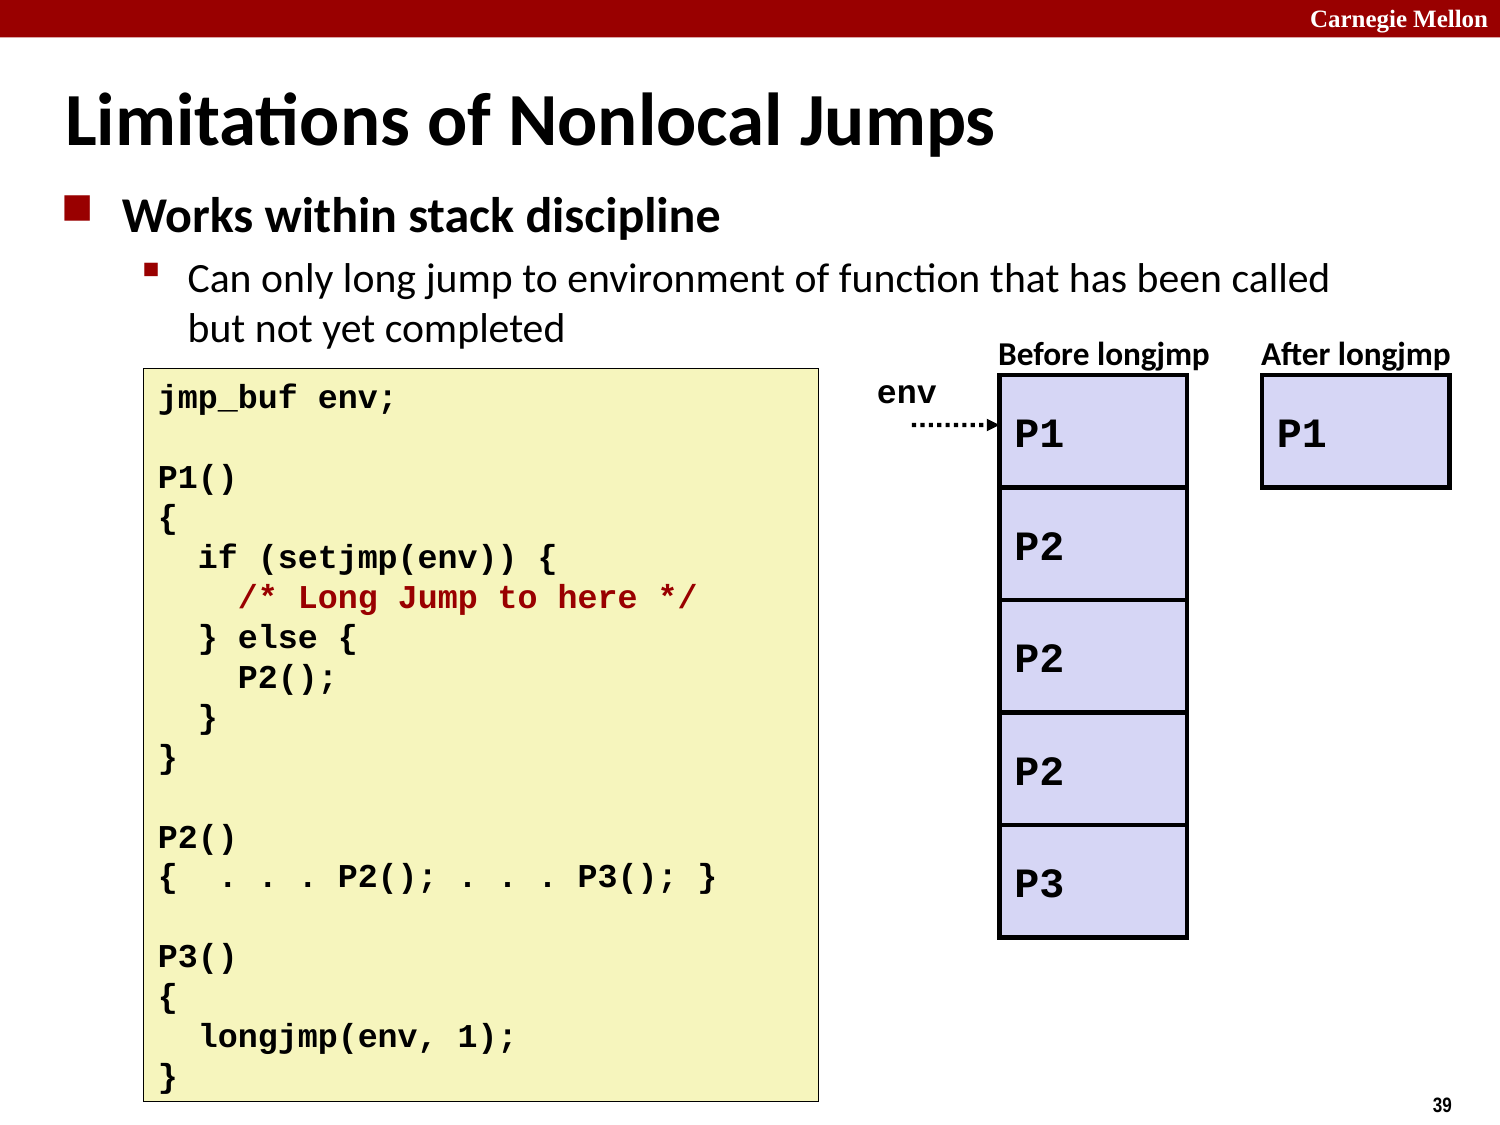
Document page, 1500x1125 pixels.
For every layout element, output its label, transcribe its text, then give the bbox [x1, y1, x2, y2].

text_box Before longjmp [983, 324, 1225, 380]
text_box After longjmp [1246, 324, 1467, 380]
text_box P3 [999, 825, 1187, 938]
text_box P1 [1262, 380, 1450, 488]
text_box P2 [999, 487, 1187, 600]
text_box P1 [999, 380, 1187, 487]
text_box P2 [999, 600, 1187, 712]
text_box P2 [999, 712, 1187, 825]
list Works within stack discipline Can only long jump to environment of function that has been called but not yet completed [50, 174, 1414, 366]
text_box jmp_buf env; P1() { if (setjmp(env)) { /* Long Jump to here */ } else { P2(); } } P2() { . . . P2(); . . . P3(); } P3() { longjmp(env, 1); } [143, 368, 819, 1102]
text_box [985, 418, 1000, 432]
title Limitations of Nonlocal Jumps [49, 68, 1228, 163]
text_box env [862, 362, 952, 418]
